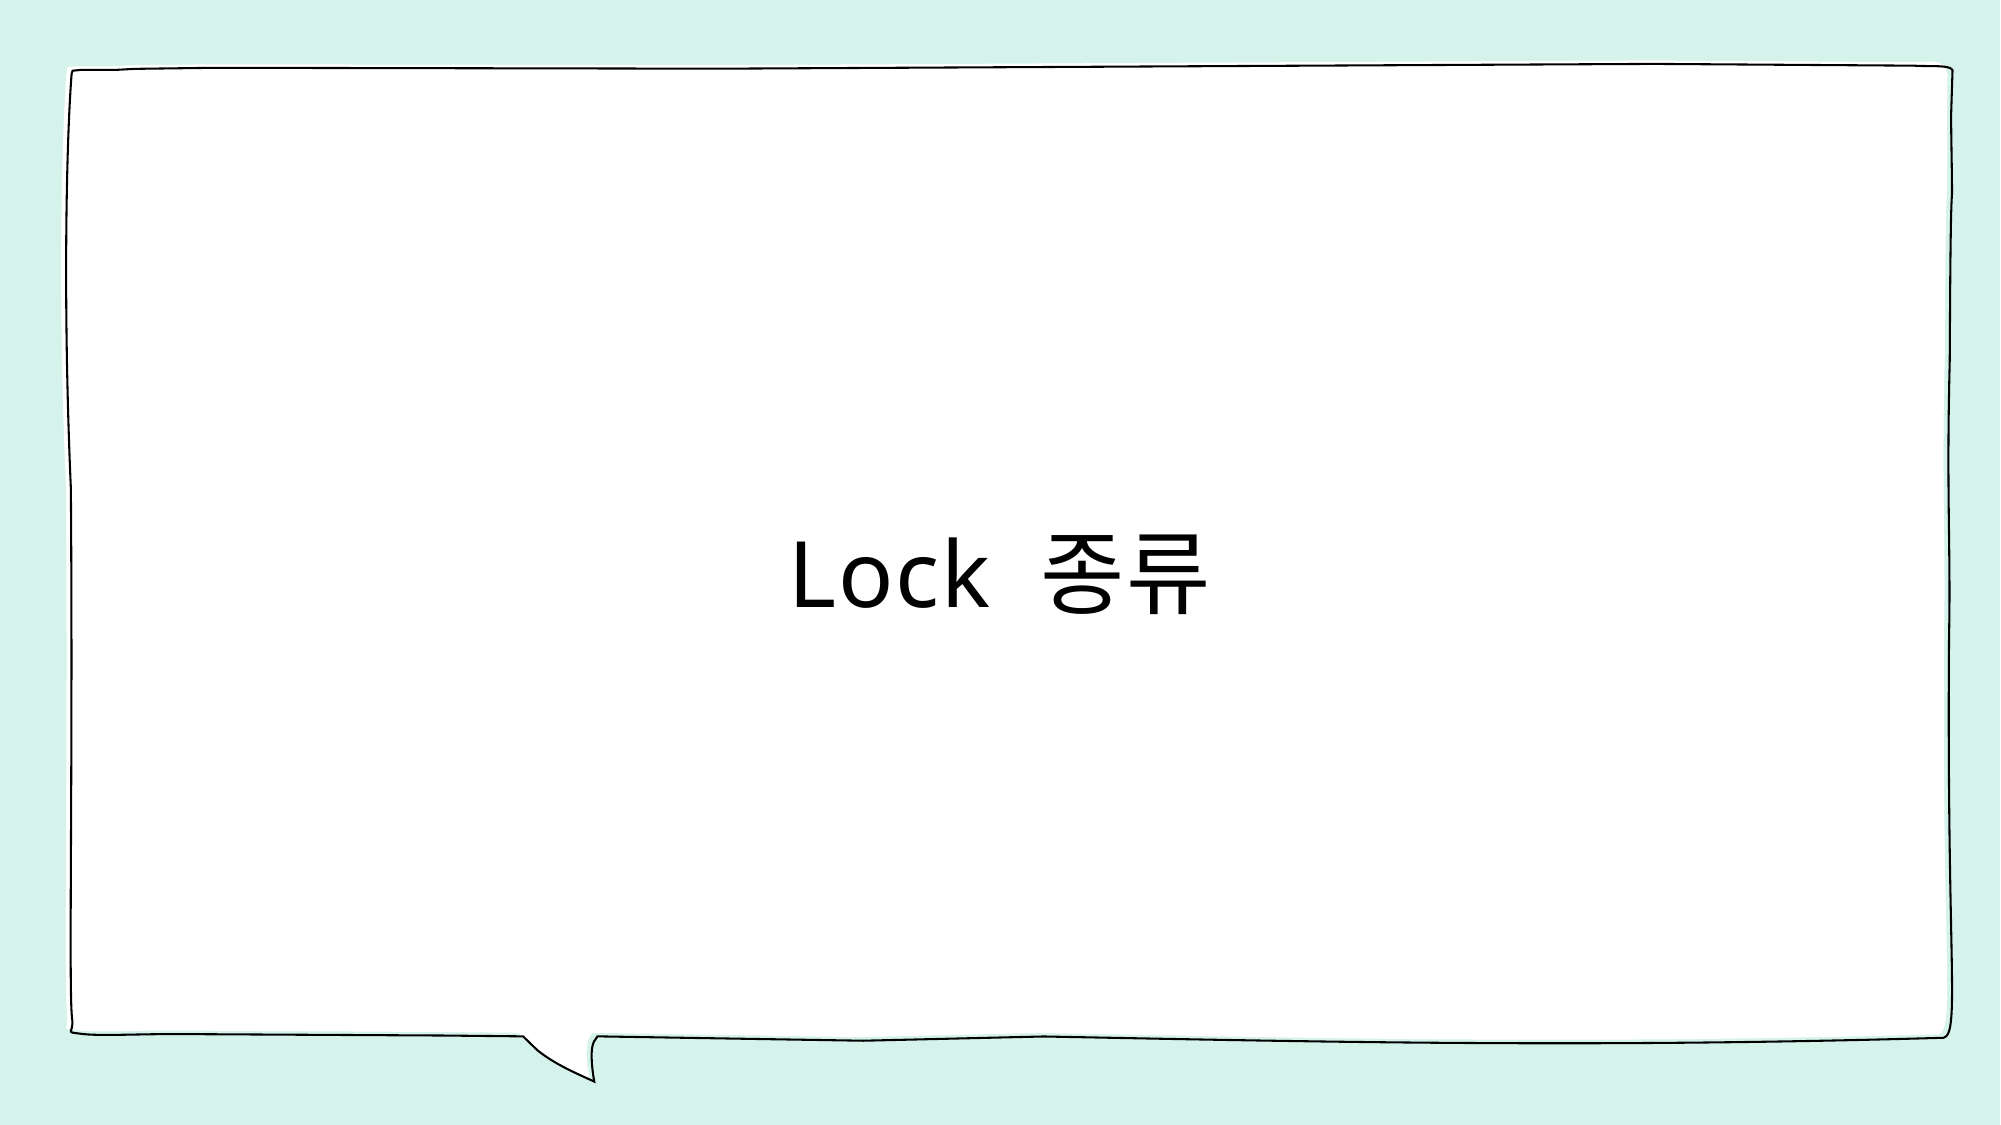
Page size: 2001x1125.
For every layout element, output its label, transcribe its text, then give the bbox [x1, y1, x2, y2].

title Lock 종류 [152, 446, 1848, 679]
